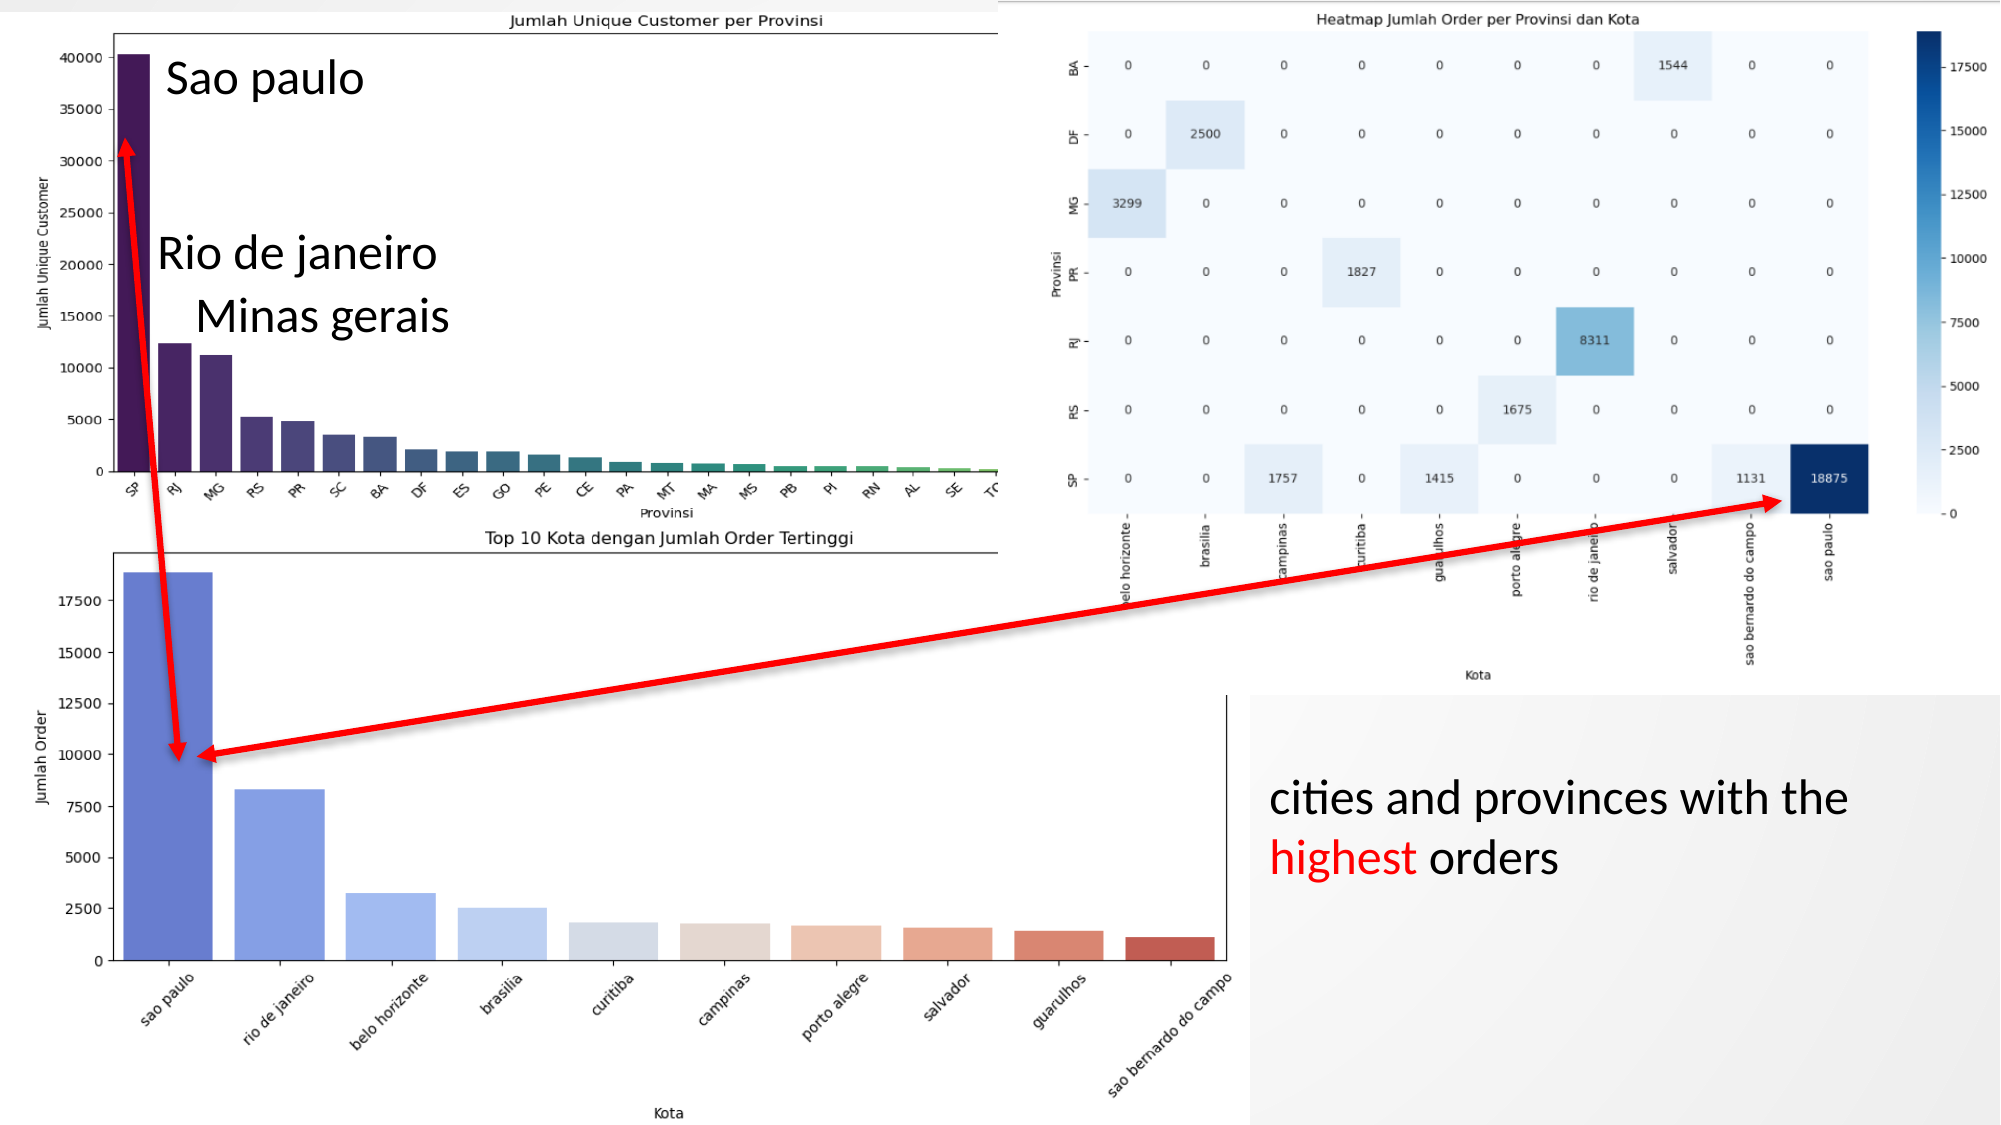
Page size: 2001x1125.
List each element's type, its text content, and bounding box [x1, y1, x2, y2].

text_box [196, 500, 1783, 757]
picture [0, 1, 2000, 1125]
text_box cities and provinces with the highest orders [1254, 757, 1876, 892]
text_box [124, 137, 180, 762]
